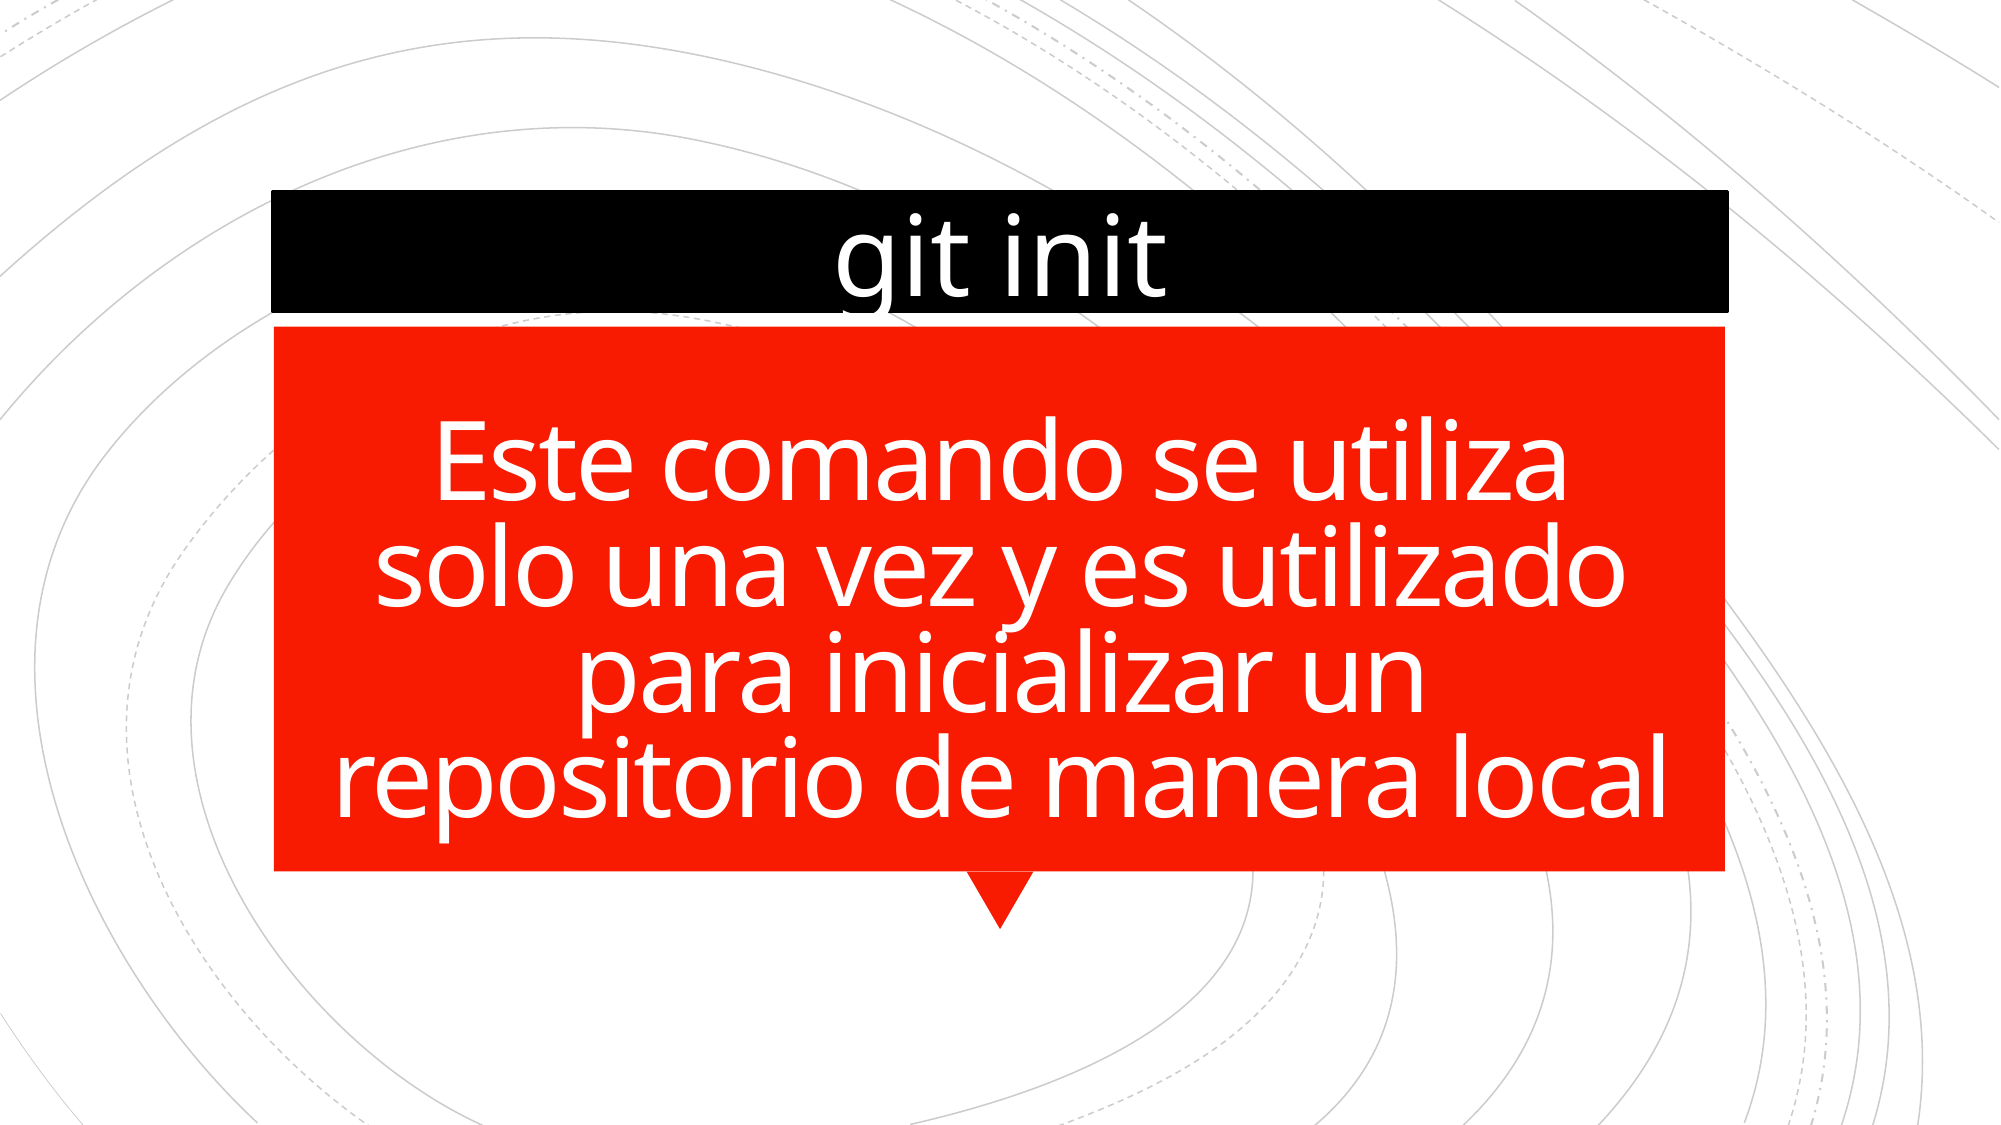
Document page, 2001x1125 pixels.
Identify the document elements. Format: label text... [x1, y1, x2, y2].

title Este comando se utiliza solo una vez y es utilizado para inicializar un repositorio de manera local [288, 340, 1713, 840]
text_box git init [271, 190, 1729, 313]
